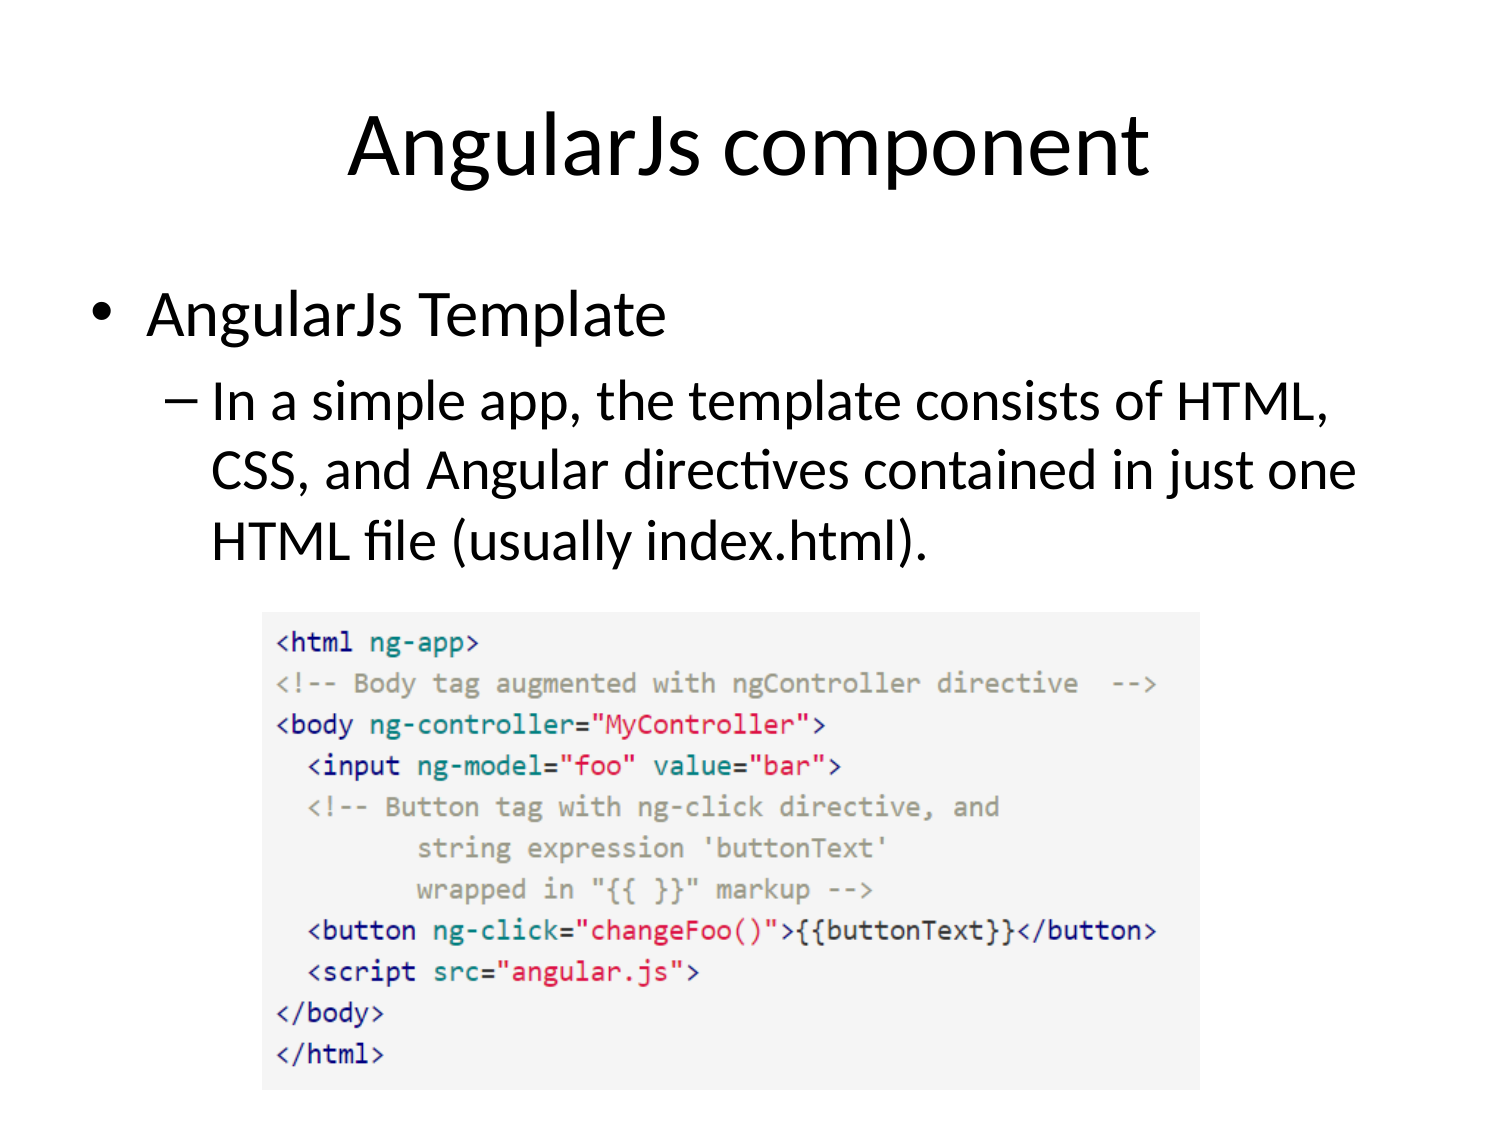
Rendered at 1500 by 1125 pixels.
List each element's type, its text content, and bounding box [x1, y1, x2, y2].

list AngularJs Template In a simple app, the template consists of HTML, CSS, and Angular directives contained in just one HTML file (usually index.html). [75, 262, 1425, 1005]
title AngularJs component [75, 45, 1425, 233]
picture [262, 612, 1201, 1091]
